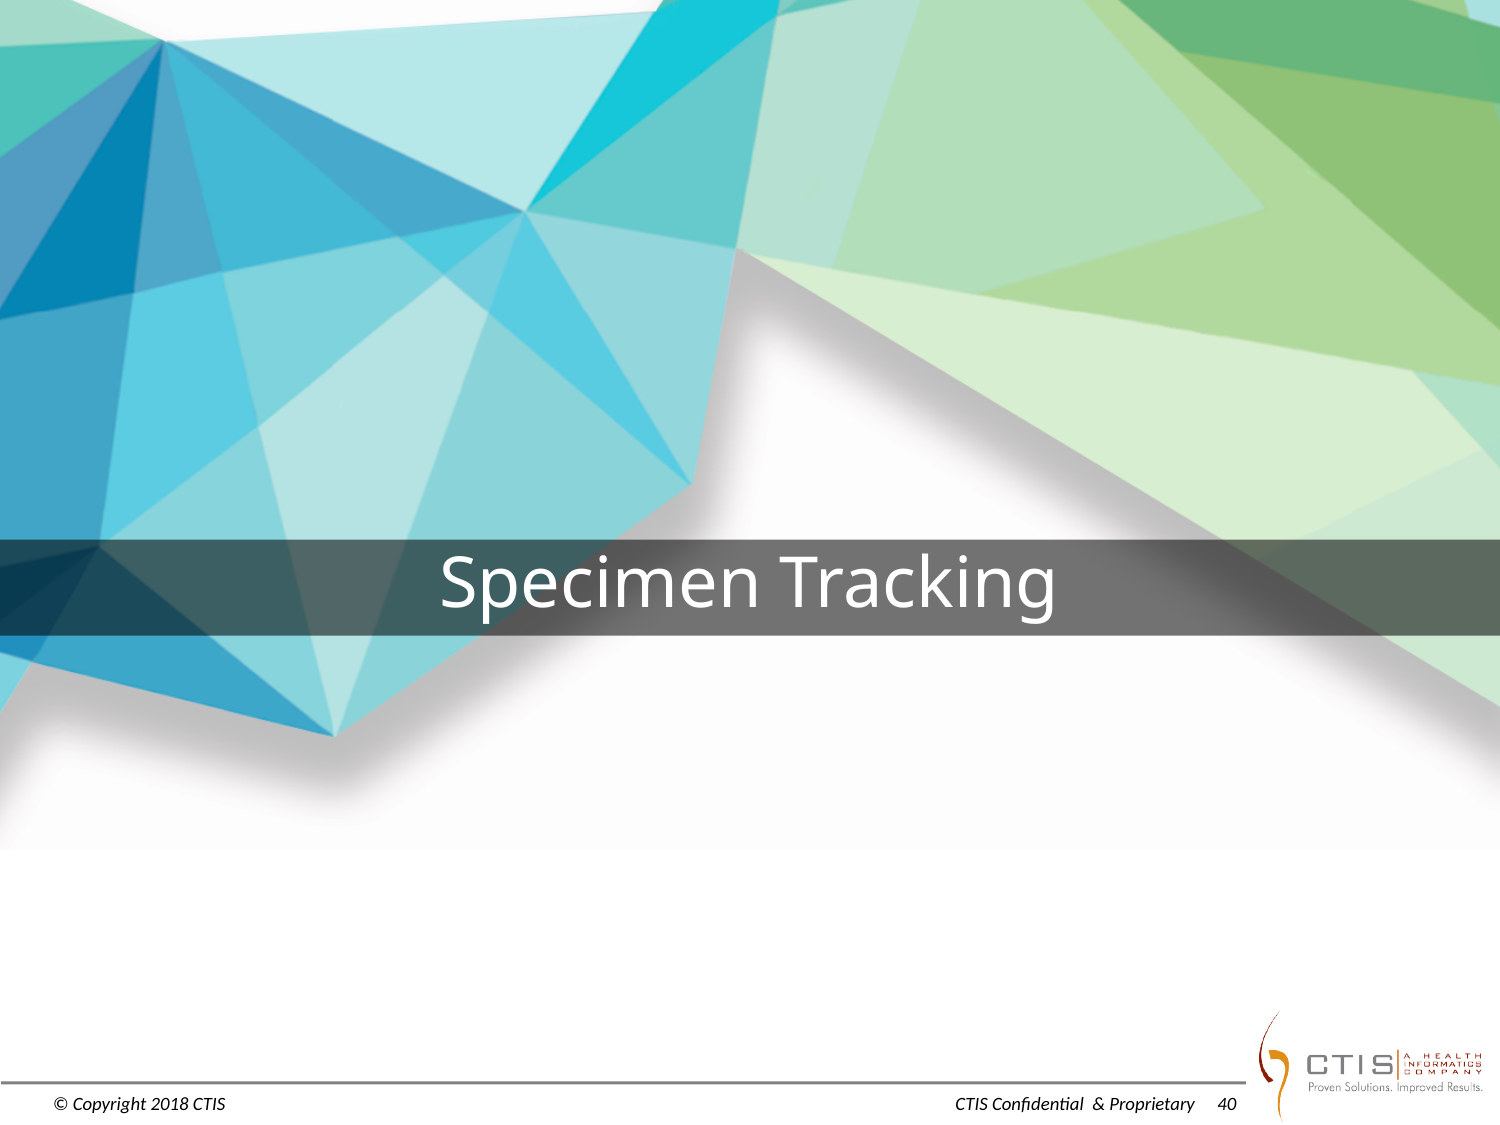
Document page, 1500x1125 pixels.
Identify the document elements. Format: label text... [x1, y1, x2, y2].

picture [0, 0, 1500, 539]
picture [1244, 1006, 1500, 1125]
picture [0, 636, 1500, 850]
subtitle Specimen Tracking [0, 539, 1500, 636]
